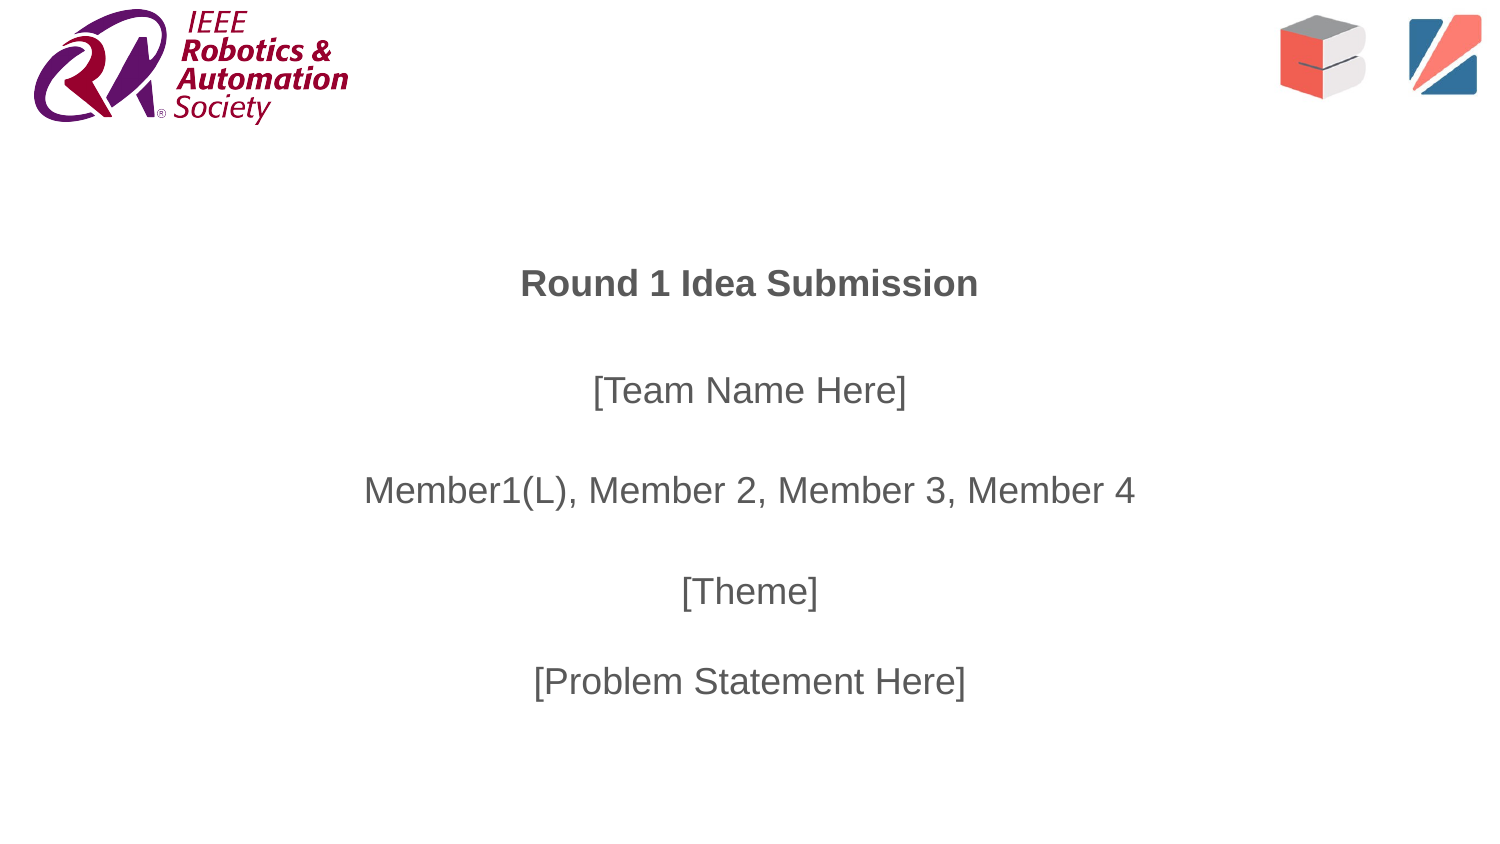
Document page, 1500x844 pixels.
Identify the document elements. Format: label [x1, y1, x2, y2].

text_box [334, 243, 1166, 720]
picture [1264, 0, 1381, 116]
picture [34, 9, 348, 125]
picture [1389, 0, 1500, 111]
